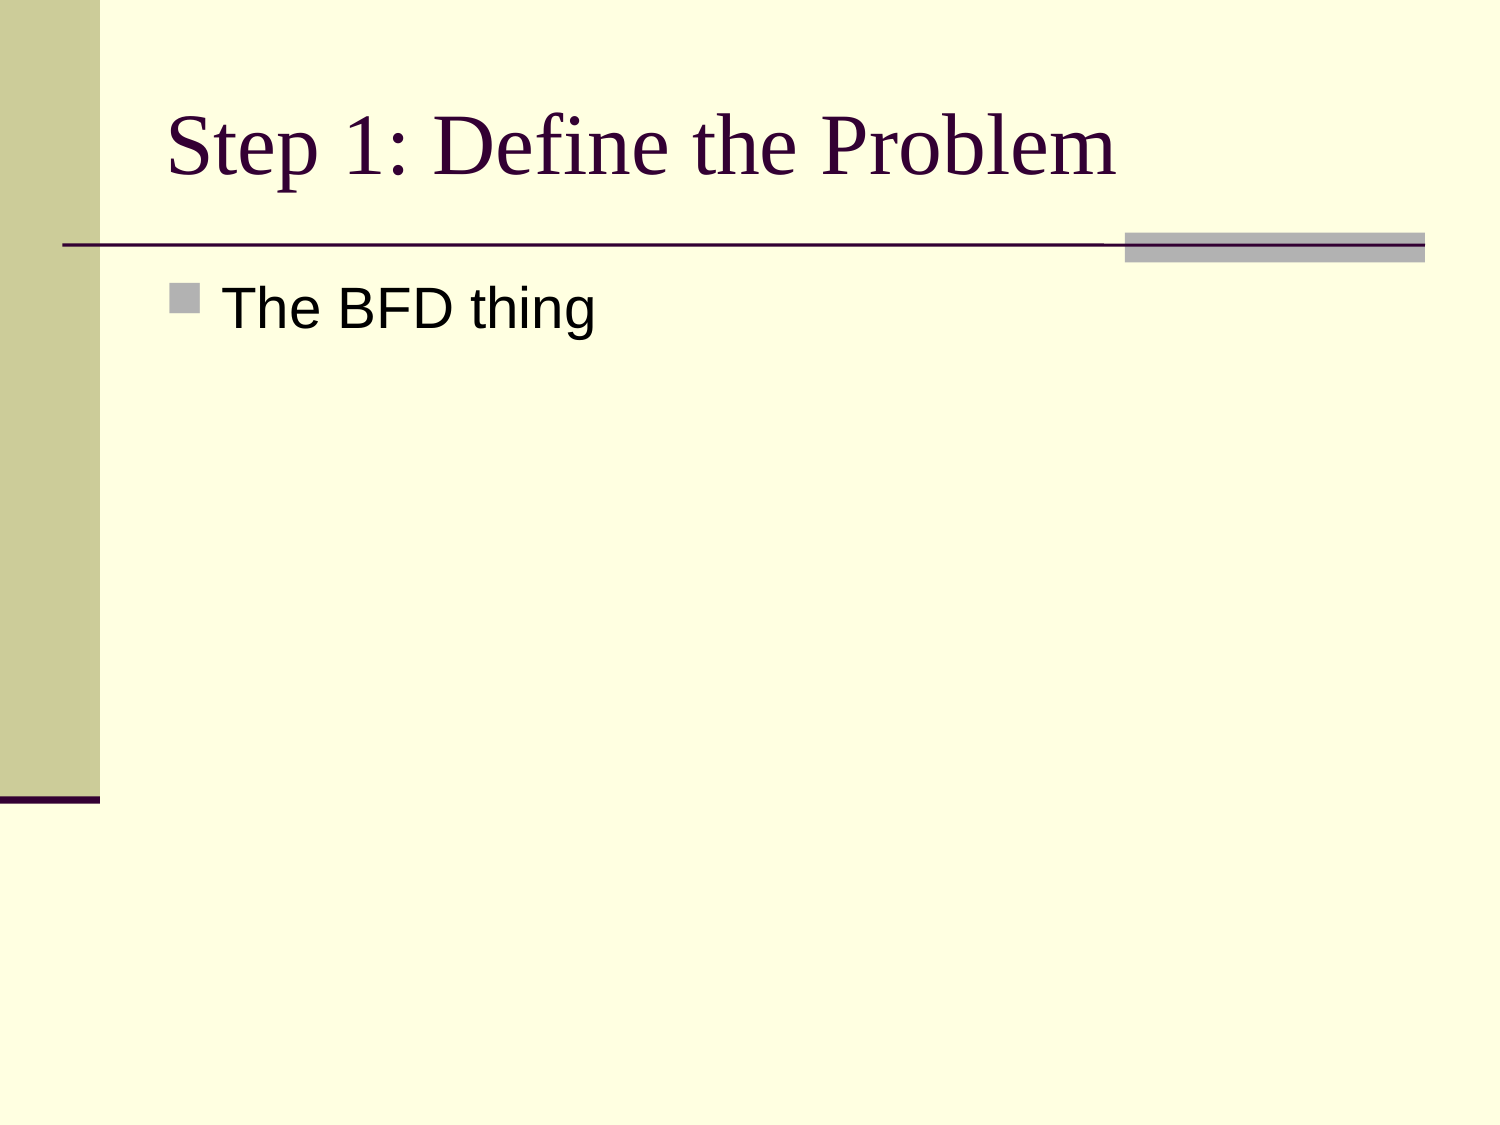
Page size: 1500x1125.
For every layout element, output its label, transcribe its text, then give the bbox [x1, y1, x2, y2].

title Step 1: Define the Problem [150, 45, 1425, 234]
list The BFD thing [150, 262, 1425, 1006]
